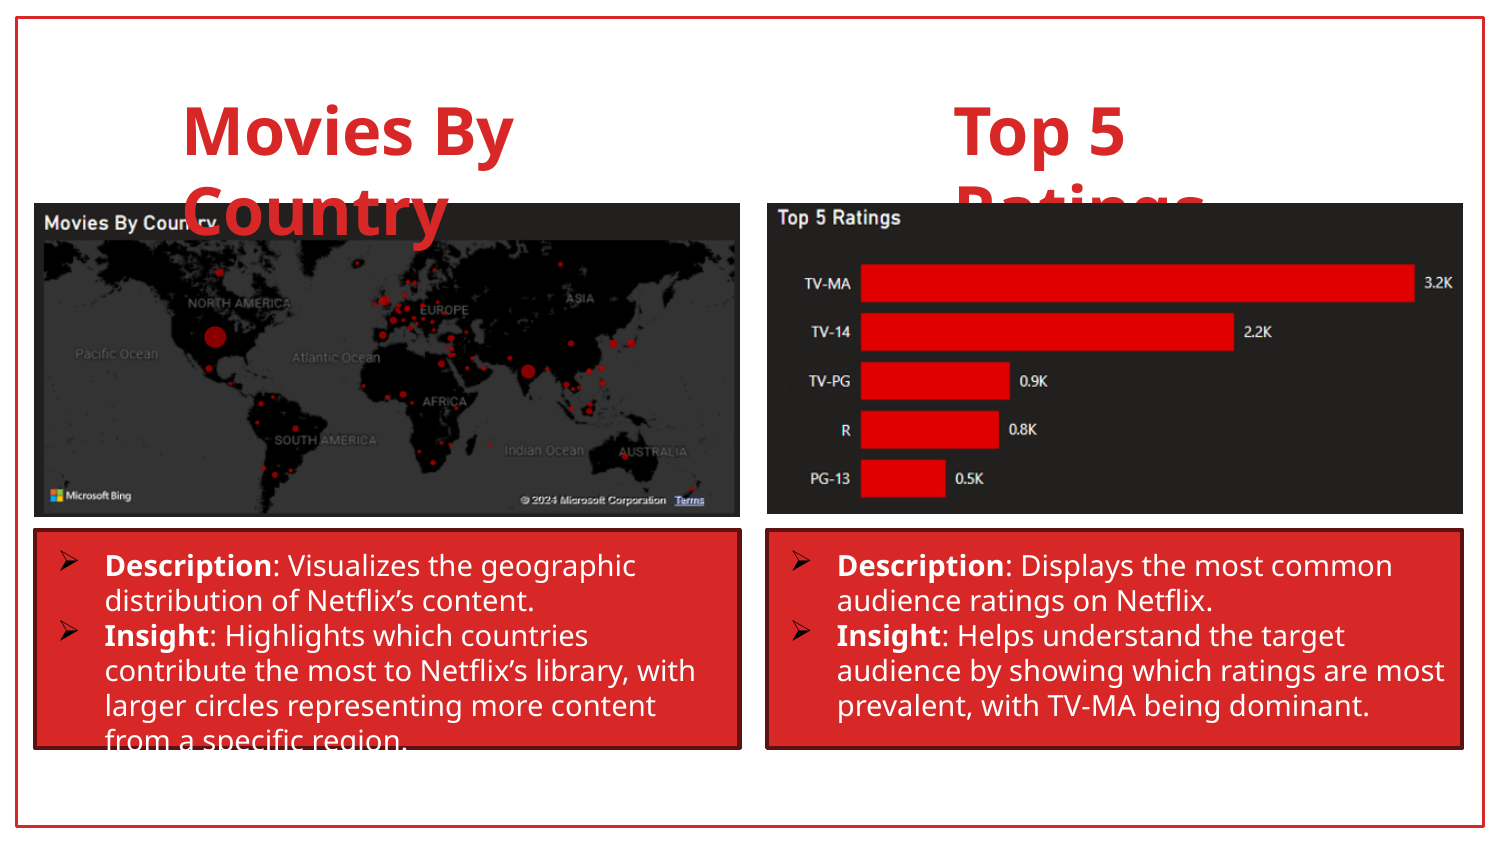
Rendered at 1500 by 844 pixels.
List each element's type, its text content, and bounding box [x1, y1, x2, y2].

text_box [765, 528, 1464, 750]
picture [766, 202, 1464, 514]
text_box Description: Visualizes the geographic distribution of Netflix’s content. Insight: Highlights which countries contribute the most to Netflix’s library, with larger circles representing more content from a specific region. [42, 540, 730, 765]
text_box Movies By Country [166, 81, 607, 201]
picture [34, 203, 740, 517]
text_box Top 5 Ratings [939, 80, 1264, 201]
text_box [33, 528, 742, 750]
text_box Description: Displays the most common audience ratings on Netflix. Insight: Helps understand the target audience by showing which ratings are most prevalent, with TV-MA being dominant. [775, 540, 1463, 730]
